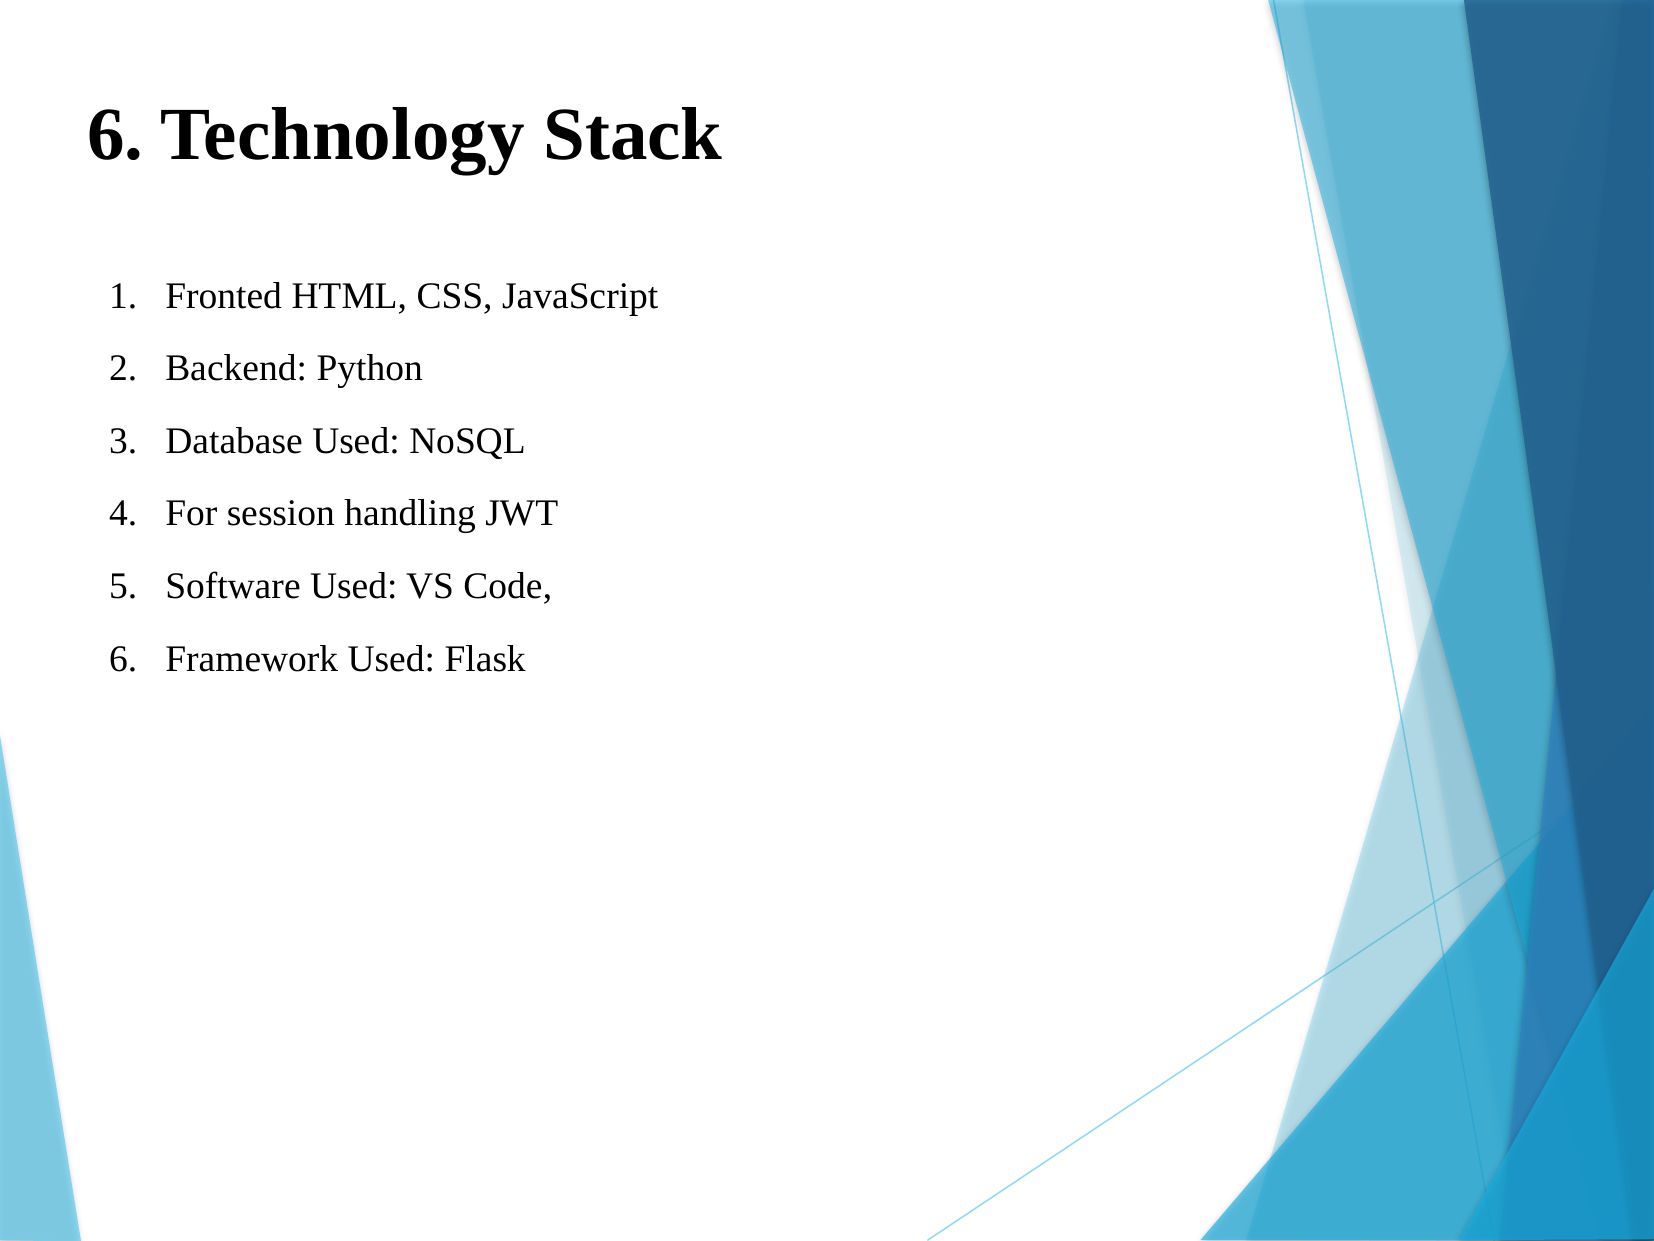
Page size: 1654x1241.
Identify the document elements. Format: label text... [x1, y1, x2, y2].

text_box [82, 256, 1571, 1109]
text_box Fronted HTML, CSS, JavaScript Backend: Python Database Used: NoSQL For session handling JWT Software Used: VS Code, Framework Used: Flask [94, 256, 1244, 832]
text_box 6. Technology Stack [87, 27, 1576, 235]
